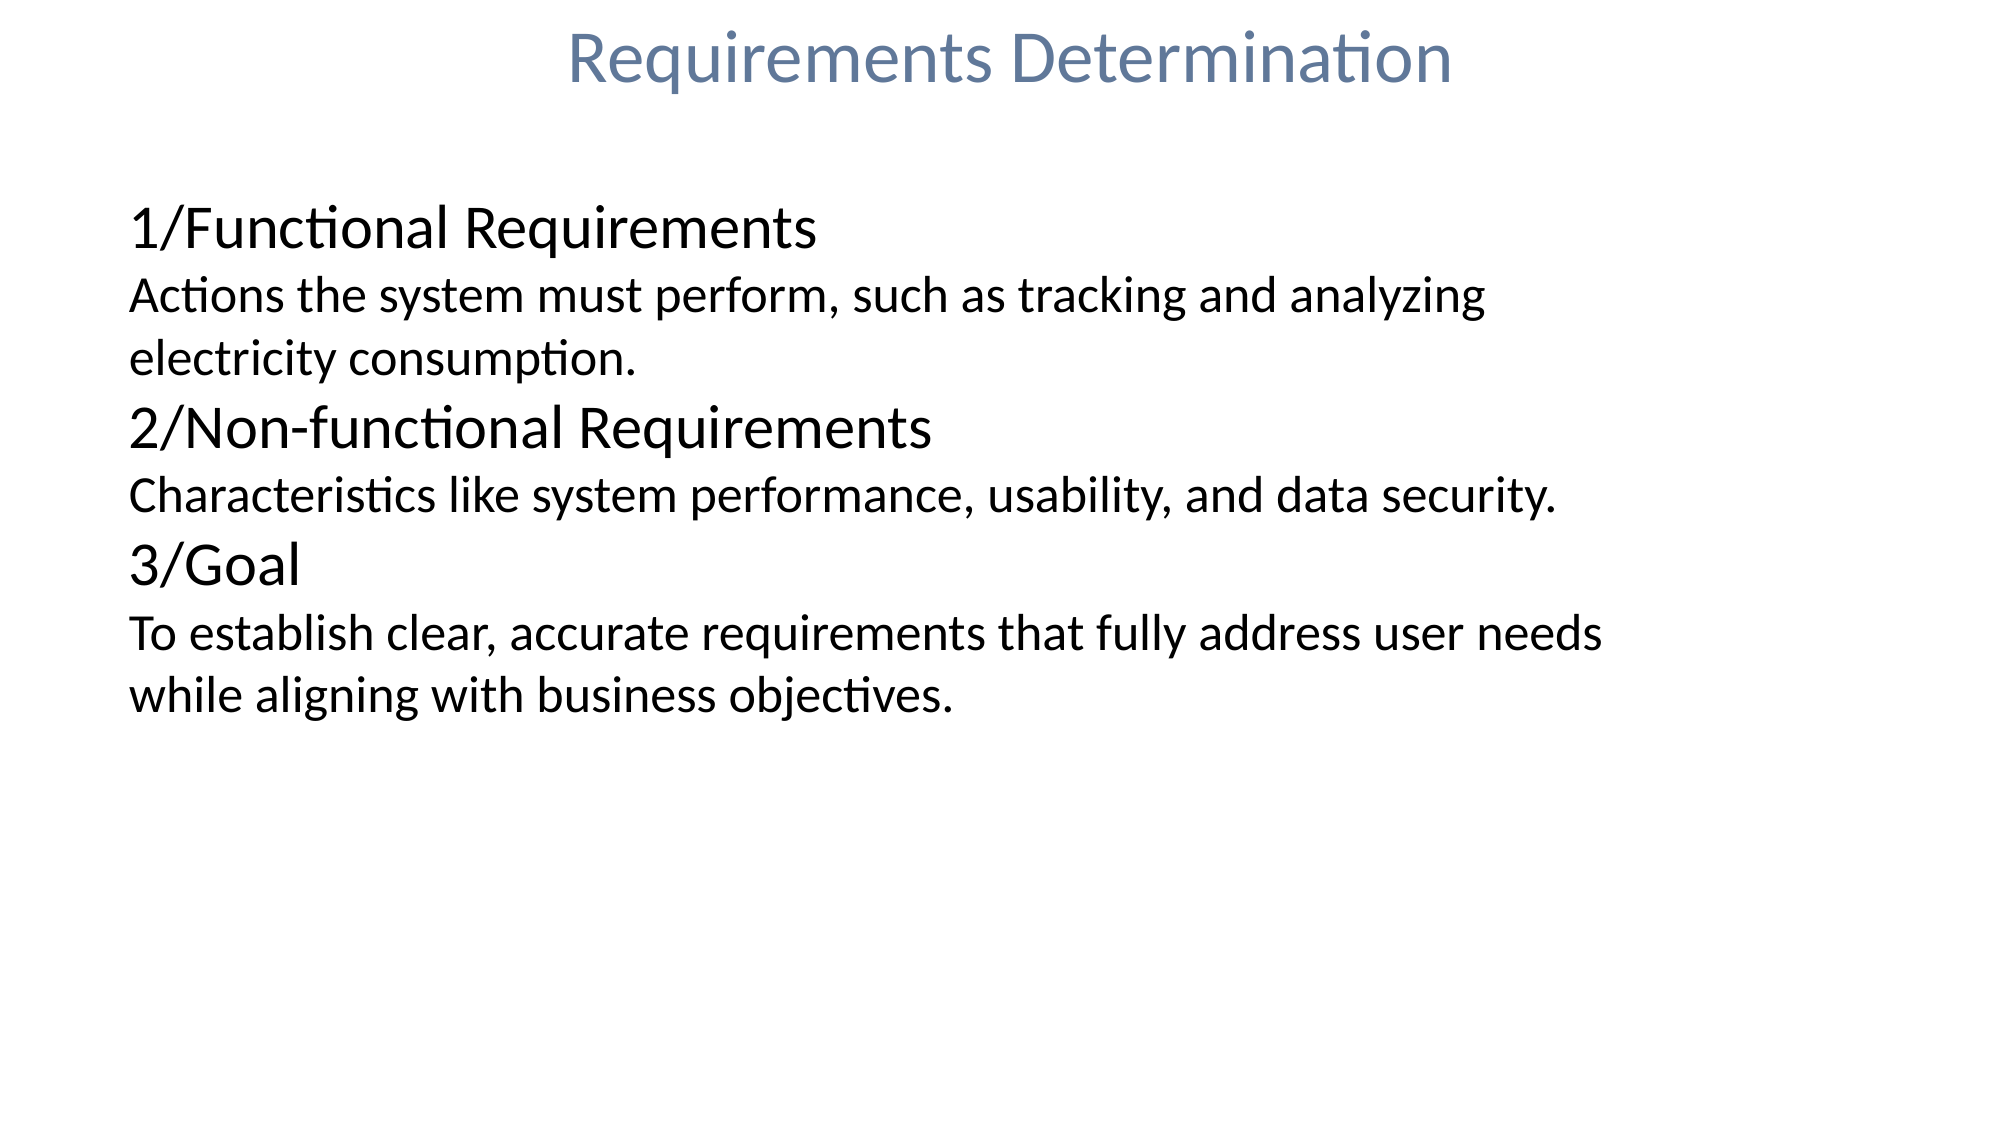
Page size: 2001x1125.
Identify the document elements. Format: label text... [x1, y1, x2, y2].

text_box 1/Functional Requirements Actions the system must perform, such as tracking and analyzing electricity consumption. 2/Non-functional Requirements Characteristics like system performance, usability, and data security. 3/Goal To establish clear, accurate requirements that fully address user needs while aligning with business objectives. [114, 178, 1691, 1043]
text_box Requirements Determination [310, 0, 1712, 105]
